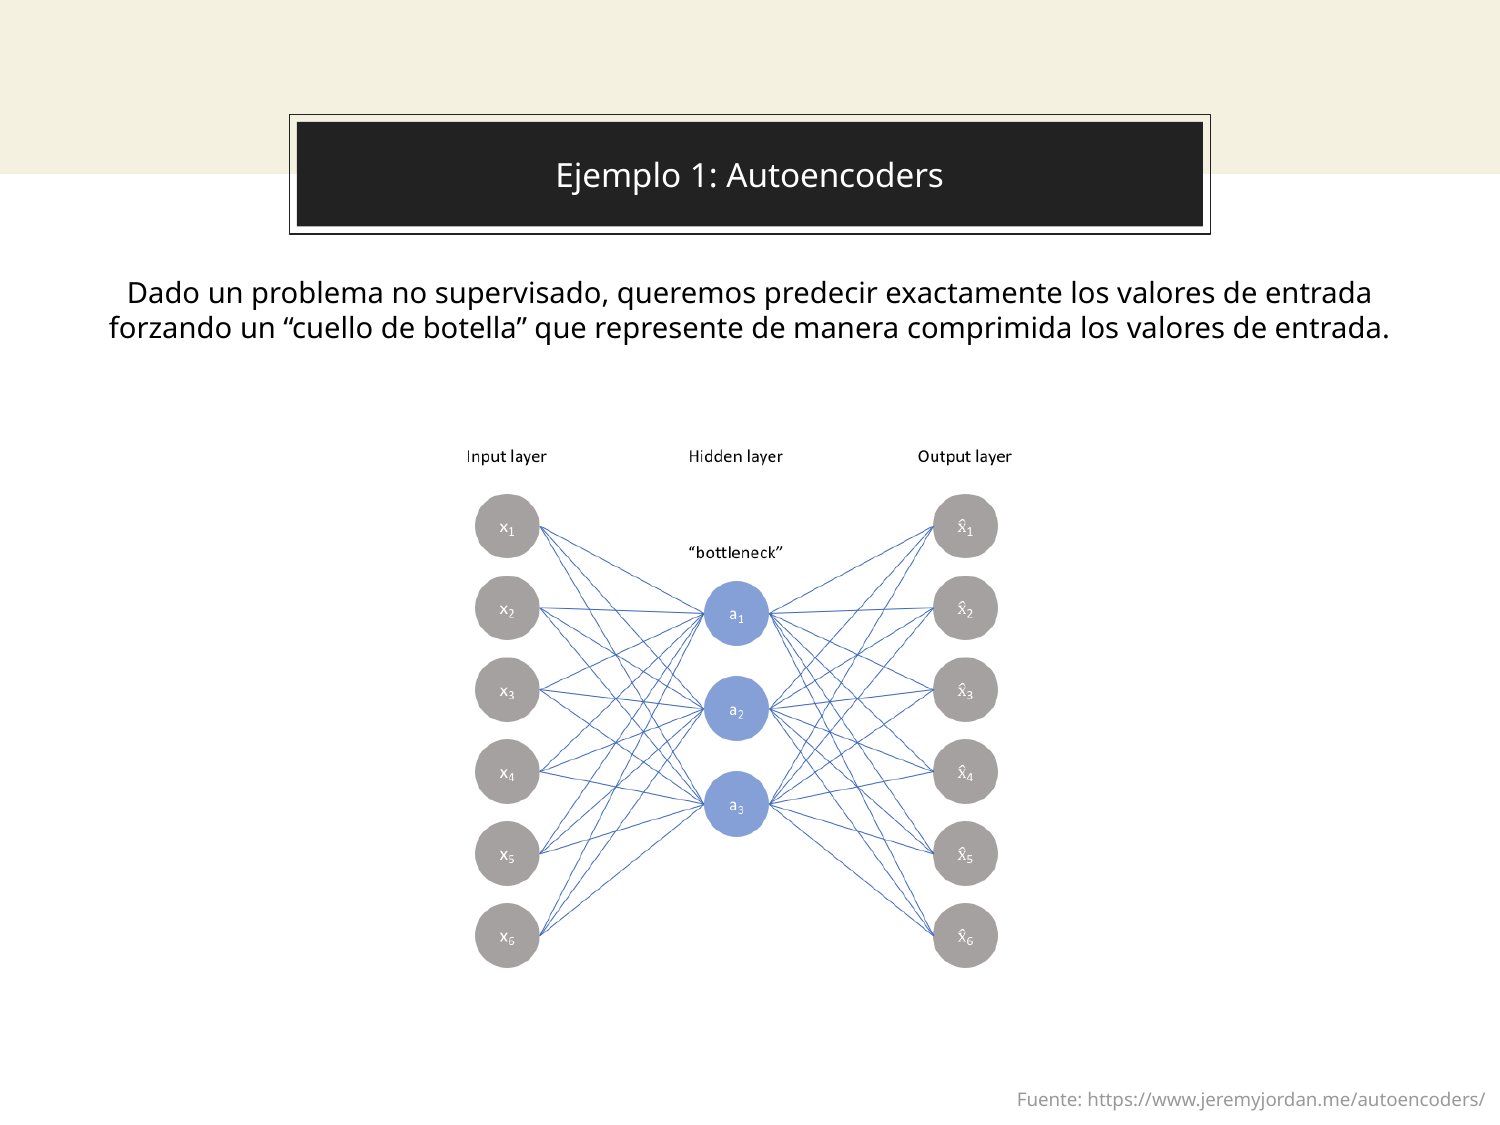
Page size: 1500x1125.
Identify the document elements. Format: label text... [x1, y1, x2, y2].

title Ejemplo 1: Autoencoders [296, 121, 1203, 227]
text_box Dado un problema no supervisado, queremos predecir exactamente los valores de entrada forzando un “cuello de botella” que represente de manera comprimida los valores de entrada. [77, 259, 1423, 357]
picture [457, 434, 1019, 982]
text_box Fuente: https://www.jeremyjordan.me/autoencoders/ [217, 1060, 1500, 1125]
